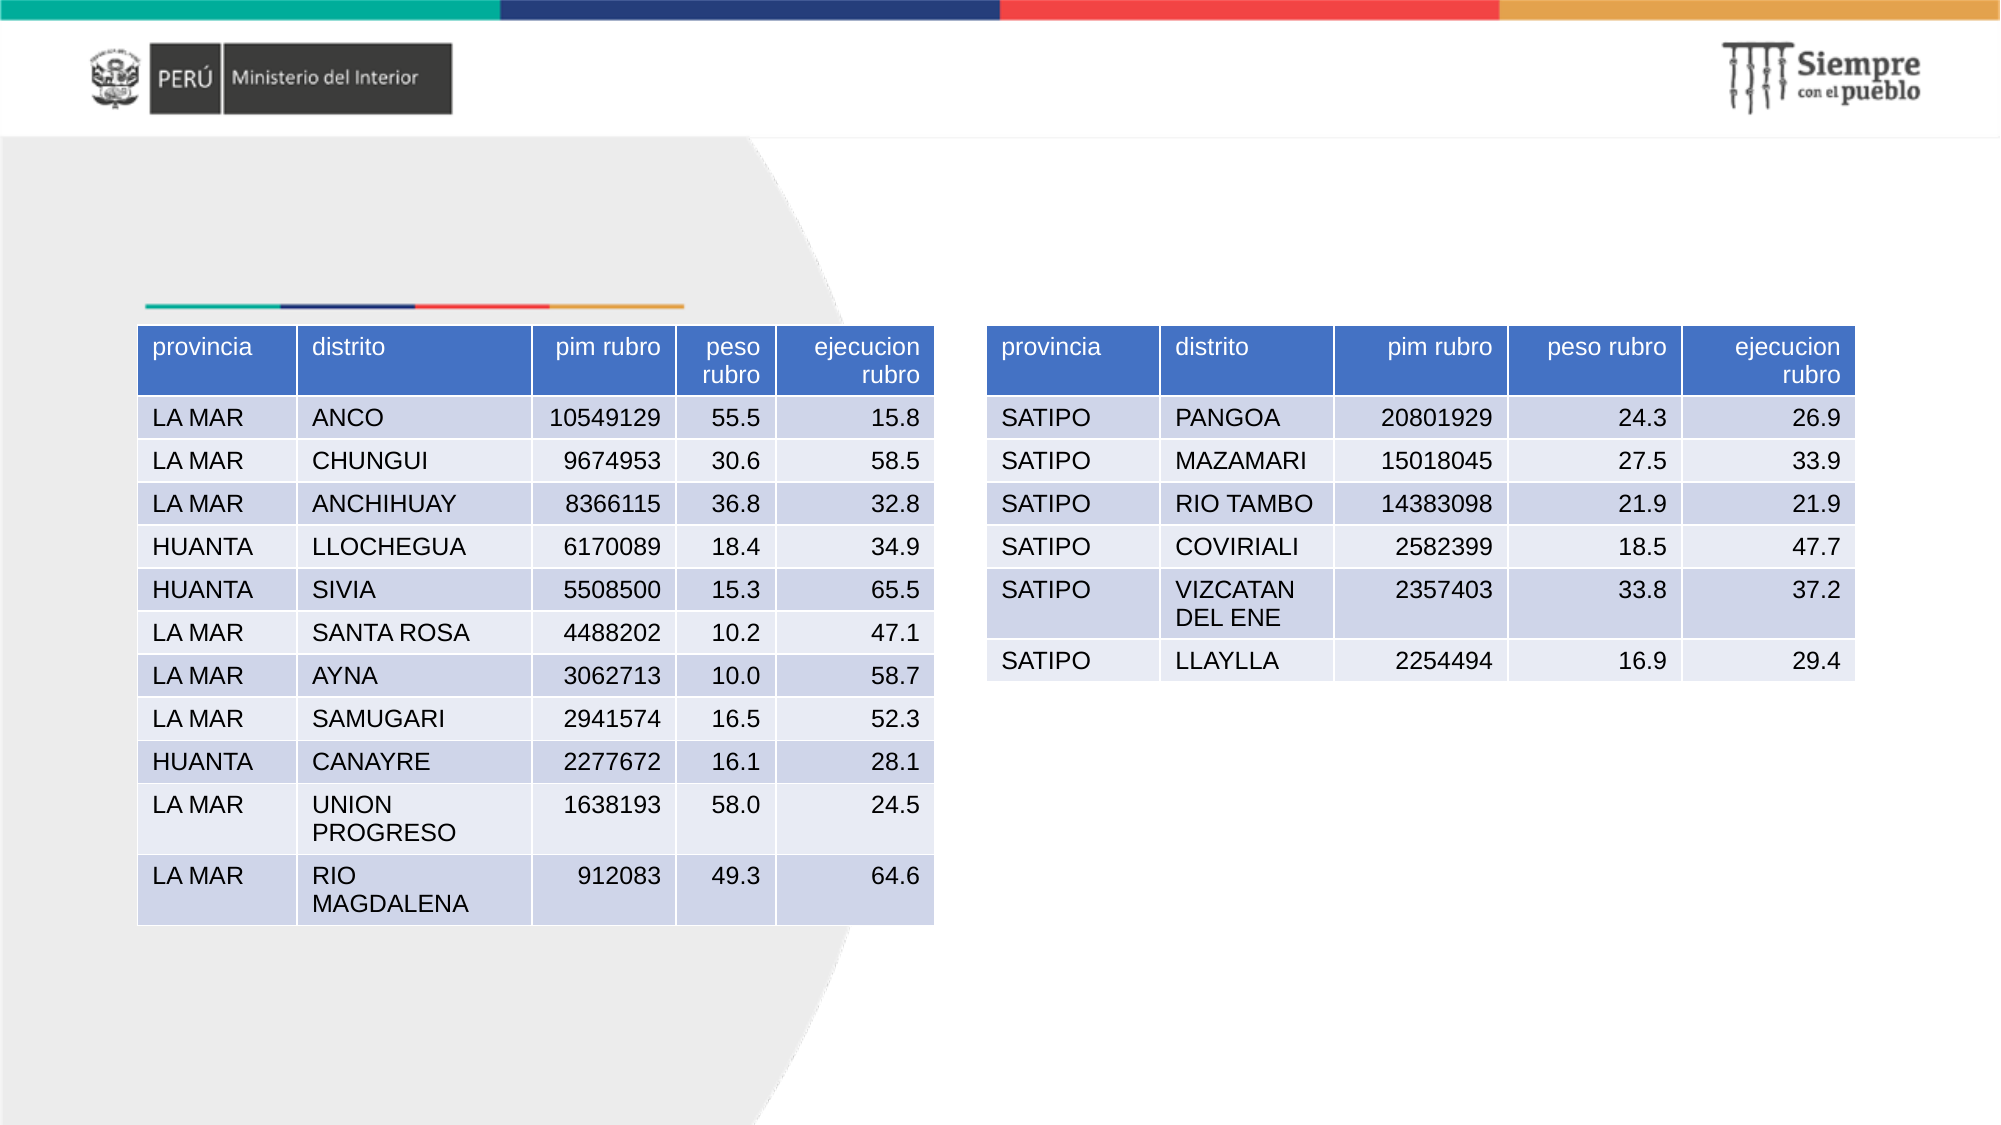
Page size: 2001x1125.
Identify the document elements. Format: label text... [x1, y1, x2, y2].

table_cell 16.5 [677, 698, 775, 740]
table_header ejecucion rubro [777, 326, 934, 395]
table_cell LA MAR [138, 612, 296, 653]
table_cell 58.5 [777, 440, 934, 481]
table_cell 4488202 [533, 612, 675, 653]
table_cell 32.8 [777, 483, 934, 524]
table_cell 34.9 [777, 526, 934, 567]
table_cell ANCHIHUAY [298, 483, 531, 524]
table_cell 55.5 [677, 397, 775, 438]
table_cell SATIPO [987, 569, 1159, 638]
table_cell SANTA ROSA [298, 612, 531, 653]
table_cell PANGOA [1161, 397, 1333, 438]
table_header provincia [138, 326, 296, 395]
table_cell 2941574 [533, 698, 675, 740]
table_cell 16.1 [677, 741, 775, 783]
table_cell 15018045 [1335, 440, 1507, 481]
table_cell LLAYLLA [1161, 640, 1333, 681]
table_cell RIO TAMBO [1161, 483, 1333, 524]
table_cell 21.9 [1683, 483, 1855, 524]
table_cell SATIPO [987, 440, 1159, 481]
table_cell SIVIA [298, 569, 531, 610]
table_cell LA MAR [138, 655, 296, 696]
table_cell 36.8 [677, 483, 775, 524]
table_cell CANAYRE [298, 741, 531, 783]
table_cell 1638193 [533, 784, 675, 854]
table_cell VIZCATAN DEL ENE [1161, 569, 1333, 638]
table_cell 33.9 [1683, 440, 1855, 481]
table_cell 33.8 [1509, 569, 1681, 638]
table_cell 15.3 [677, 569, 775, 610]
table_cell 6170089 [533, 526, 675, 567]
table_header peso rubro [677, 326, 775, 395]
table_cell 65.5 [777, 569, 934, 610]
table_header distrito [298, 326, 531, 395]
table_cell 47.1 [777, 612, 934, 653]
table_cell 28.1 [777, 741, 934, 783]
table_cell 2582399 [1335, 526, 1507, 567]
table_cell 58.0 [677, 784, 775, 854]
table_cell SATIPO [987, 640, 1159, 681]
table_cell 10549129 [533, 397, 675, 438]
table_cell 2357403 [1335, 569, 1507, 638]
table_cell 9674953 [533, 440, 675, 481]
table_cell 47.7 [1683, 526, 1855, 567]
table_cell HUANTA [138, 741, 296, 783]
table_cell CHUNGUI [298, 440, 531, 481]
table_cell 24.3 [1509, 397, 1681, 438]
table_cell COVIRIALI [1161, 526, 1333, 567]
table_cell LLOCHEGUA [298, 526, 531, 567]
table_cell 37.2 [1683, 569, 1855, 638]
table_cell SATIPO [987, 397, 1159, 438]
table_cell SATIPO [987, 526, 1159, 567]
table_header pim rubro [533, 326, 675, 395]
table_cell 15.8 [777, 397, 934, 438]
table_cell 10.2 [677, 612, 775, 653]
table_cell 2277672 [533, 741, 675, 783]
table_cell 24.5 [777, 784, 934, 854]
table_cell RIO MAGDALENA [298, 855, 531, 925]
table_cell 18.5 [1509, 526, 1681, 567]
table_cell HUANTA [138, 526, 296, 567]
table_cell 2254494 [1335, 640, 1507, 681]
table_cell LA MAR [138, 855, 296, 925]
table_cell 21.9 [1509, 483, 1681, 524]
table_header ejecucion rubro [1683, 326, 1855, 395]
table_cell 30.6 [677, 440, 775, 481]
table_cell LA MAR [138, 397, 296, 438]
table_cell SATIPO [987, 483, 1159, 524]
table_cell 58.7 [777, 655, 934, 696]
table_cell HUANTA [138, 569, 296, 610]
table_cell 16.9 [1509, 640, 1681, 681]
table_cell 52.3 [777, 698, 934, 740]
table_header pim rubro [1335, 326, 1507, 395]
table_cell 27.5 [1509, 440, 1681, 481]
table_header distrito [1161, 326, 1333, 395]
table_cell 10.0 [677, 655, 775, 696]
table_cell ANCO [298, 397, 531, 438]
table_cell 49.3 [677, 855, 775, 925]
table_cell AYNA [298, 655, 531, 696]
table_cell LA MAR [138, 698, 296, 740]
table_cell 5508500 [533, 569, 675, 610]
table_cell SAMUGARI [298, 698, 531, 740]
table_cell 64.6 [777, 855, 934, 925]
table_cell 18.4 [677, 526, 775, 567]
table_cell LA MAR [138, 784, 296, 854]
picture [0, 0, 2000, 1125]
table_cell 26.9 [1683, 397, 1855, 438]
table_header provincia [987, 326, 1159, 395]
table_cell LA MAR [138, 483, 296, 524]
table_cell 912083 [533, 855, 675, 925]
table_header peso rubro [1509, 326, 1681, 395]
table_cell LA MAR [138, 440, 296, 481]
table_cell UNION PROGRESO [298, 784, 531, 854]
table_cell 8366115 [533, 483, 675, 524]
table_cell 14383098 [1335, 483, 1507, 524]
table_cell MAZAMARI [1161, 440, 1333, 481]
table_cell 20801929 [1335, 397, 1507, 438]
table_cell 3062713 [533, 655, 675, 696]
table_cell 29.4 [1683, 640, 1855, 681]
